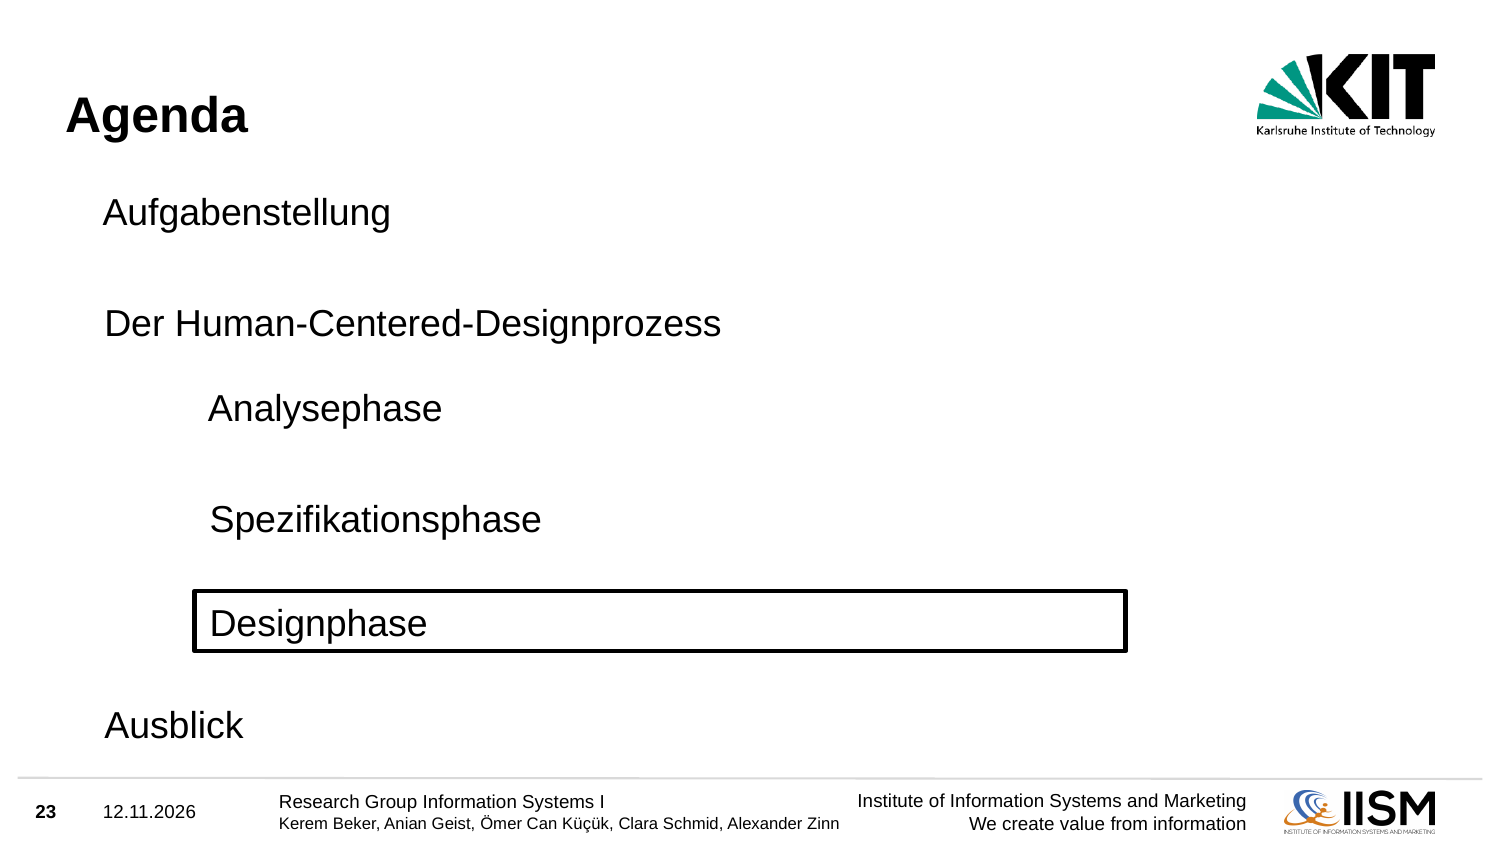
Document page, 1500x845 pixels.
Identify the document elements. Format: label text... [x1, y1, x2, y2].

slide_number 23 [35, 778, 89, 844]
text_box Designphase [194, 591, 1126, 651]
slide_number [102, 778, 272, 844]
text_box Analysephase [192, 376, 1125, 437]
text_box Ausblick [89, 693, 1125, 754]
picture [1284, 790, 1435, 834]
picture [1257, 54, 1435, 137]
title Agenda [64, 48, 1192, 144]
text_box Spezifikationsphase [194, 487, 1126, 548]
text_box Der Human-Centered-Designprozess [89, 291, 1125, 352]
text_box Aufgabenstellung [87, 180, 1123, 240]
